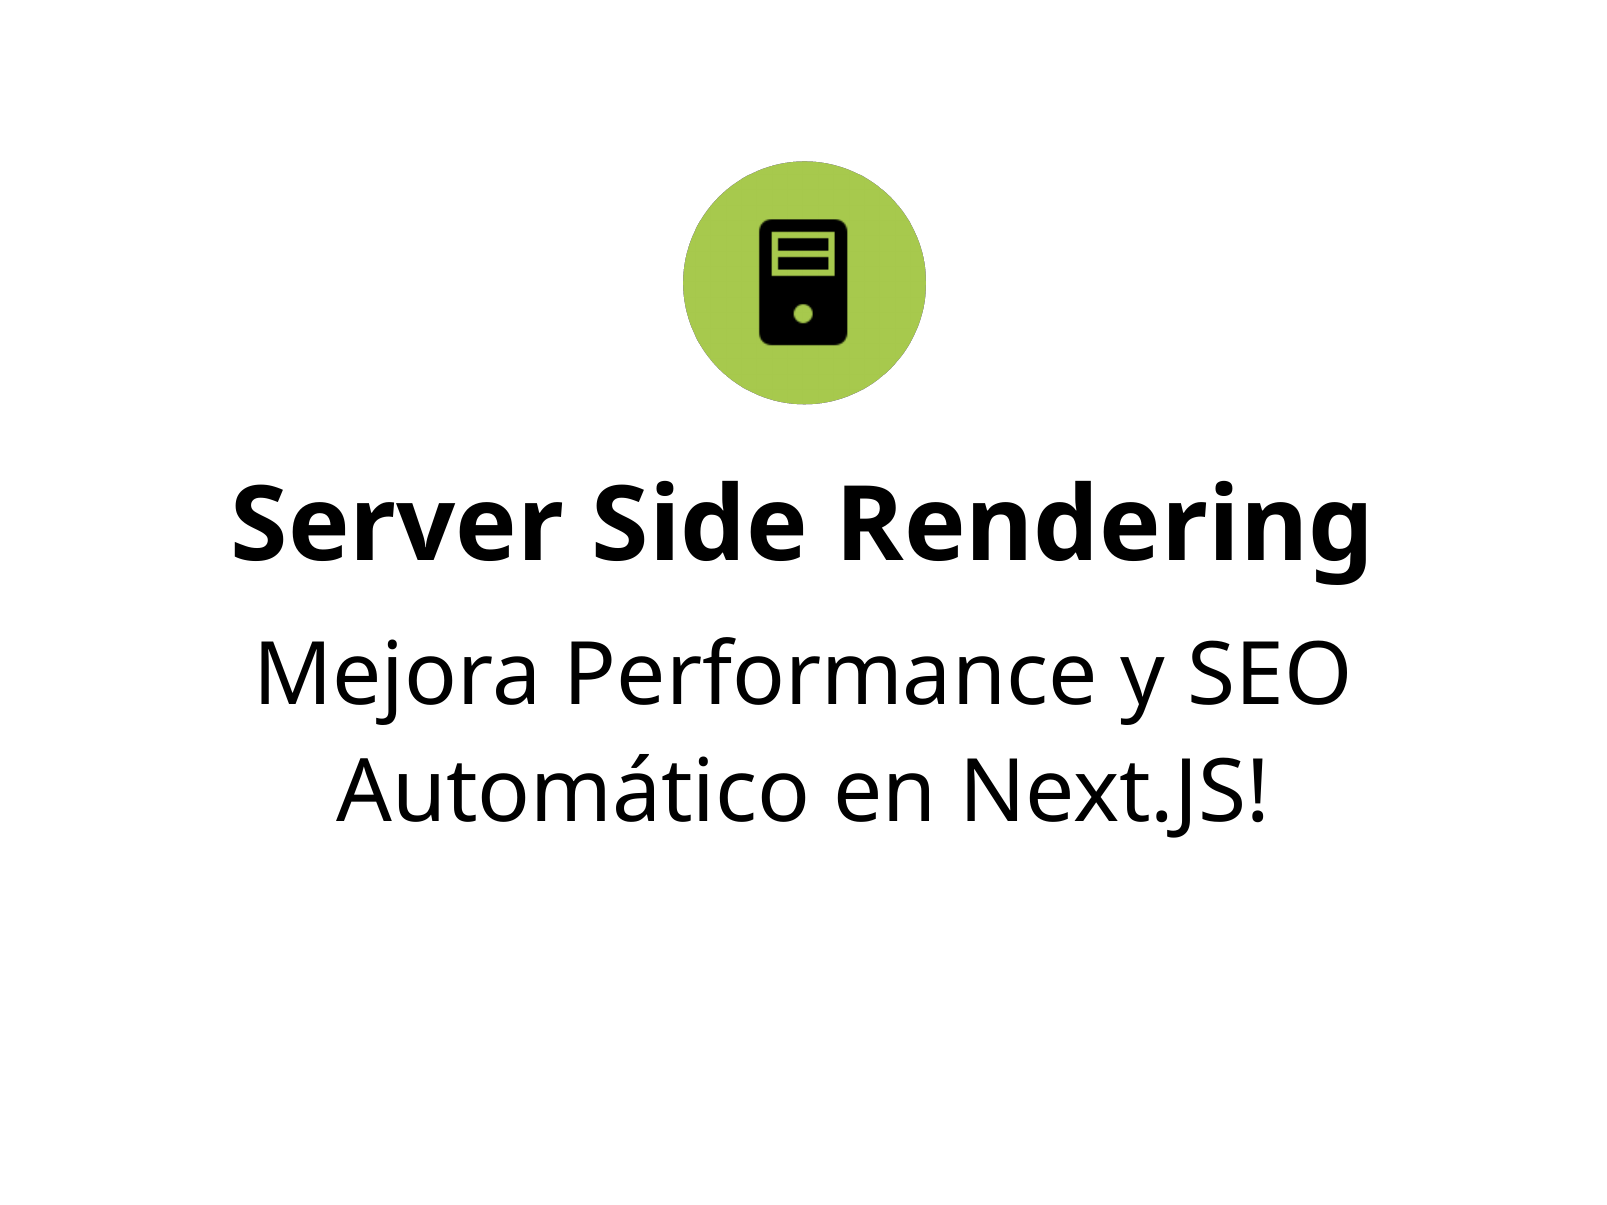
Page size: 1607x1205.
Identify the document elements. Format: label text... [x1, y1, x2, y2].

subtitle Mejora Performance y SEO Automático en Next.JS! [149, 630, 1457, 810]
title Server Side Rendering [131, 459, 1475, 630]
picture [680, 159, 926, 405]
